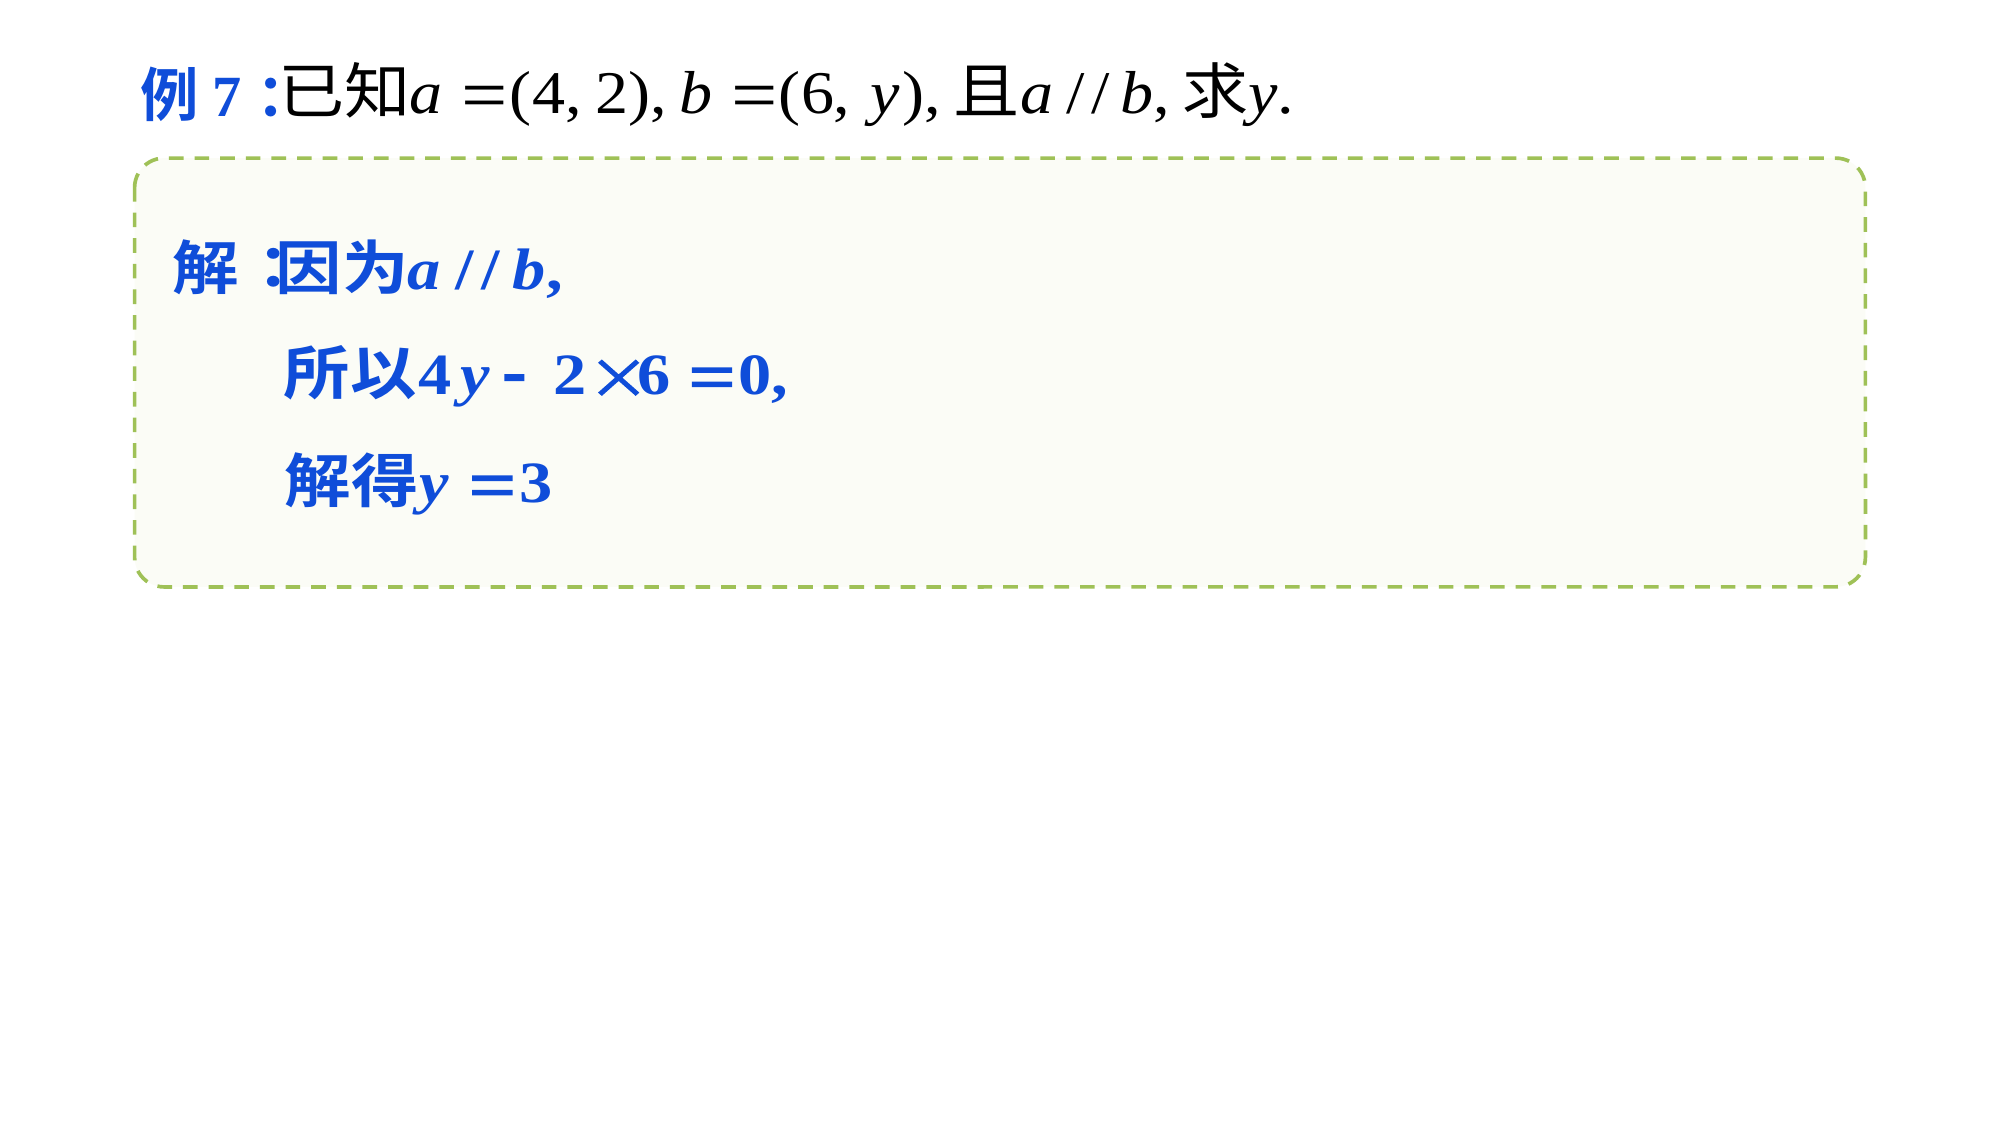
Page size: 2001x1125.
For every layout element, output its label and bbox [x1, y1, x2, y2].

text_box [125, 42, 1304, 139]
text_box [134, 158, 1866, 587]
